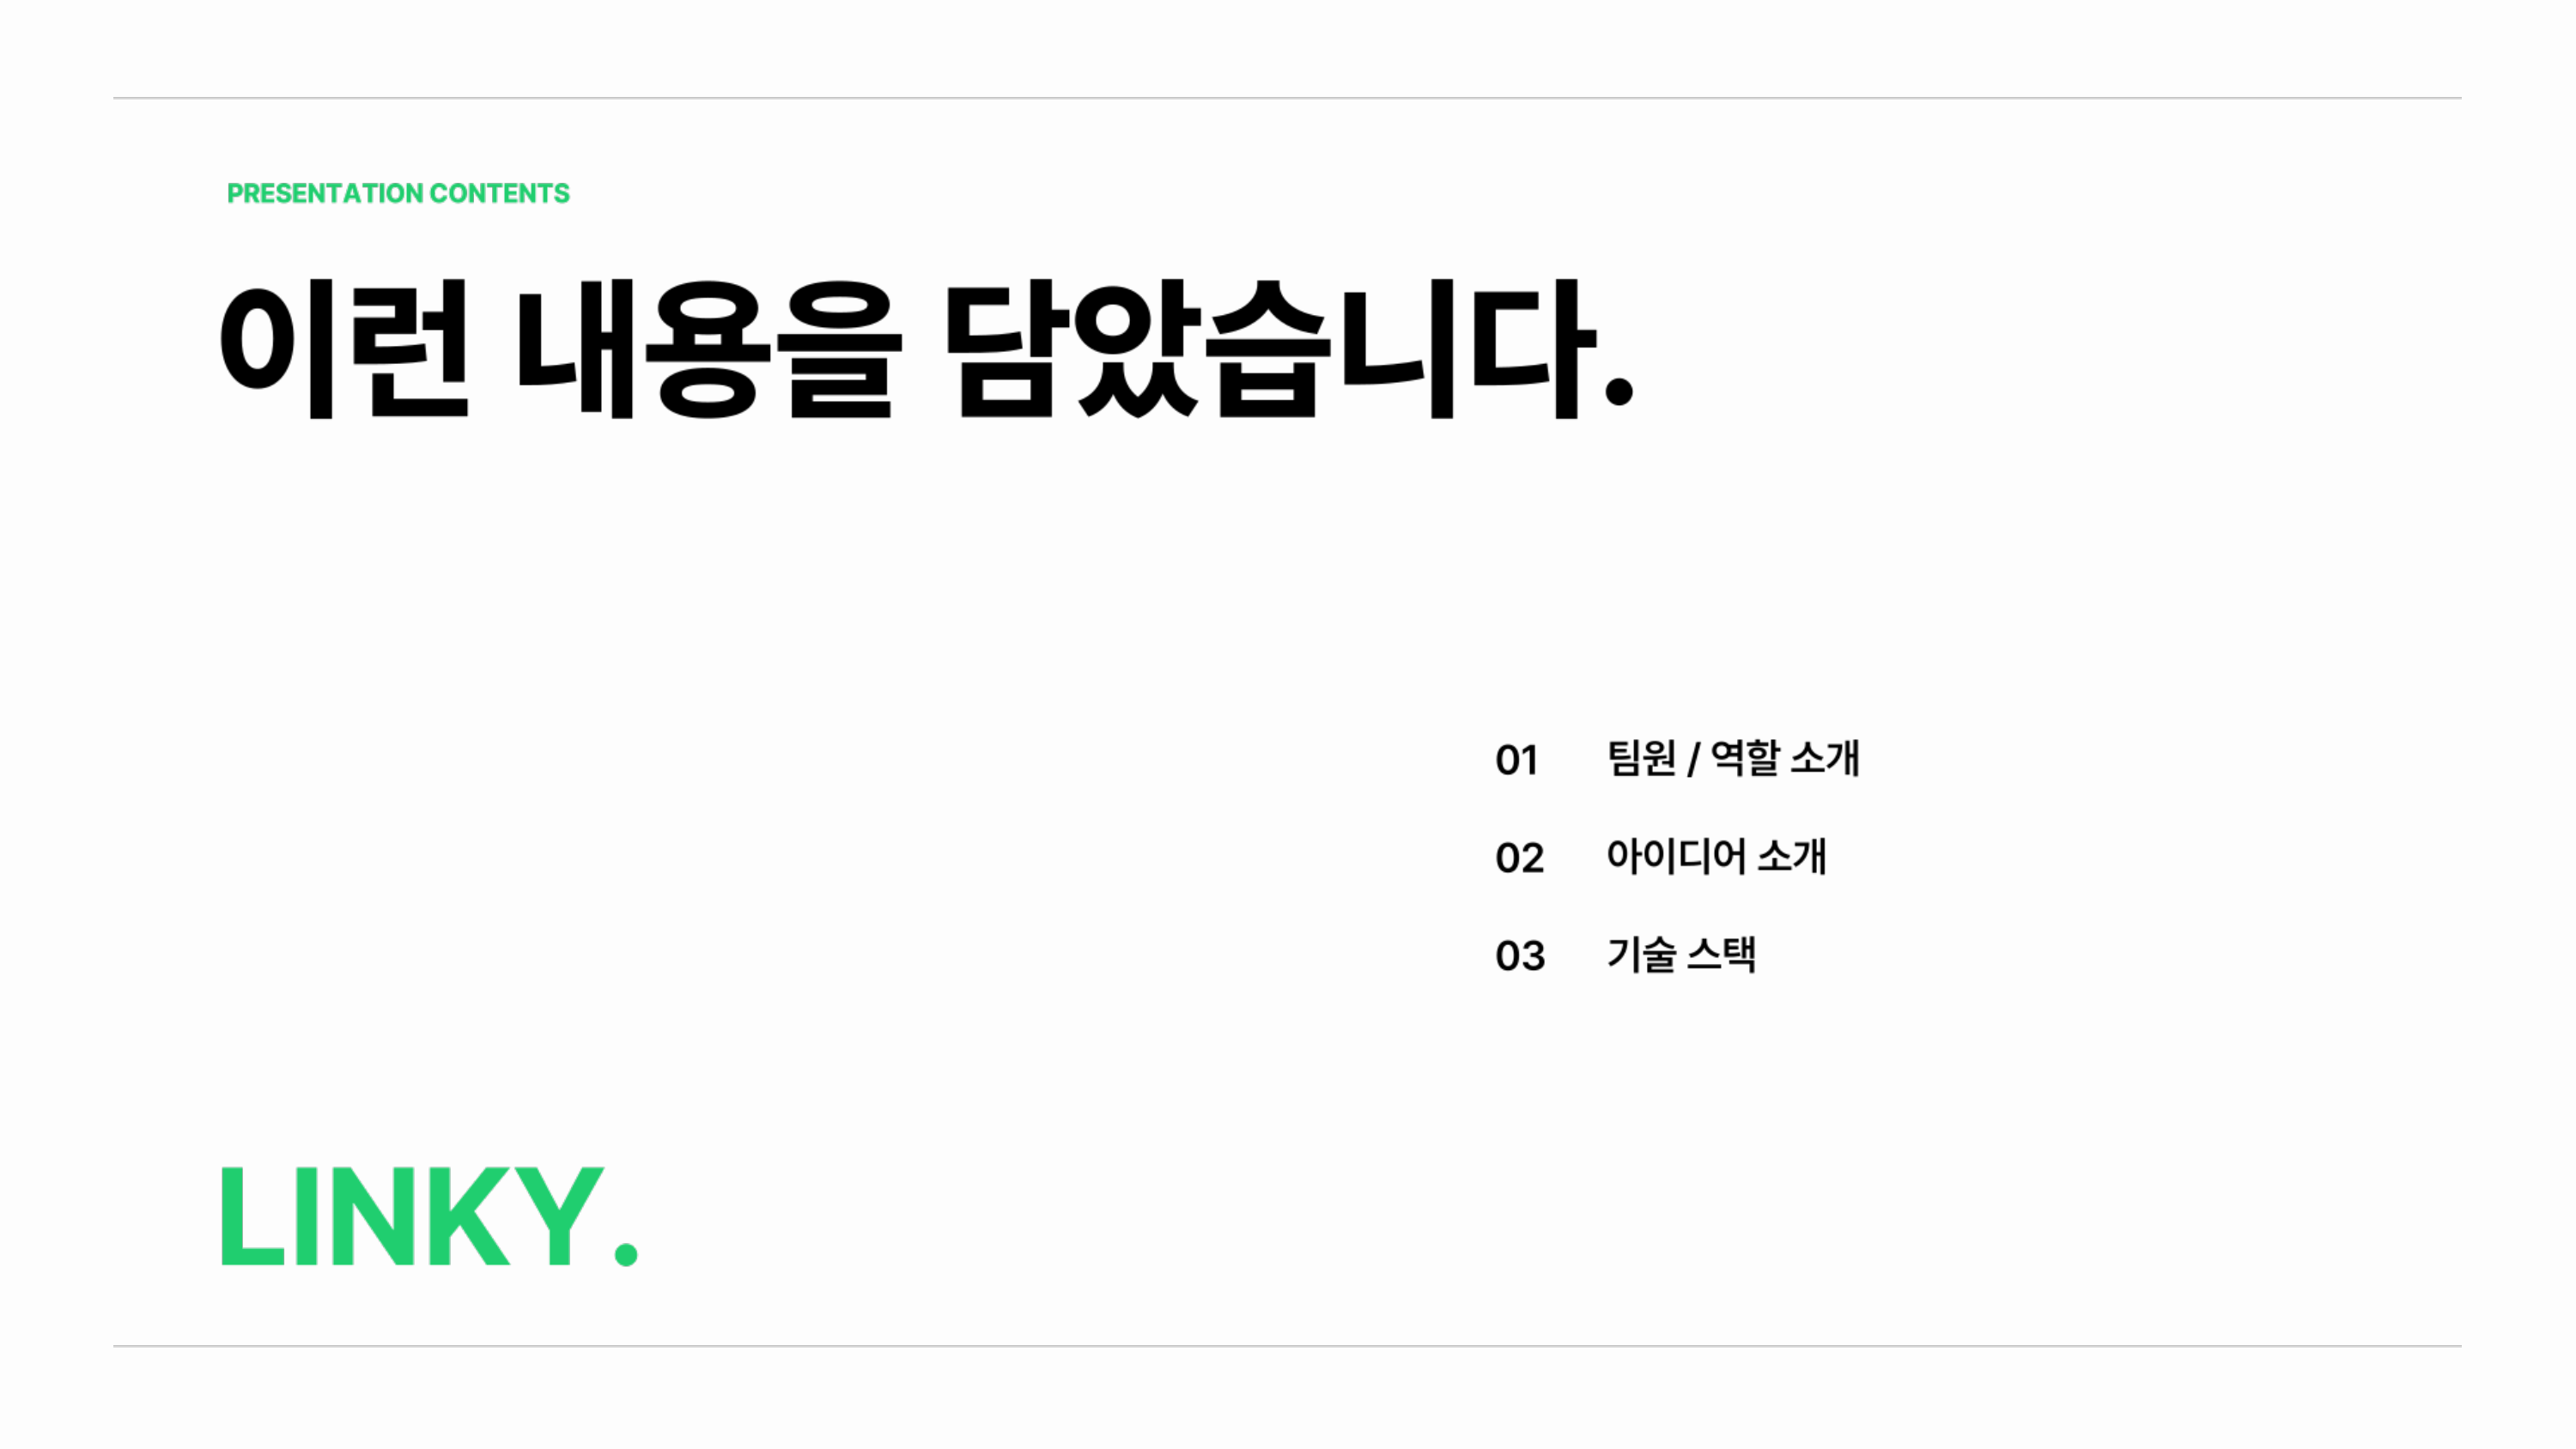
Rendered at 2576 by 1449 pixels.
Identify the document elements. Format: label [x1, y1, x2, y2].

picture [1594, 714, 1900, 1022]
picture [1480, 706, 1589, 1022]
text_box [113, 96, 2462, 100]
picture [160, 166, 1797, 599]
picture [164, 1037, 785, 1437]
